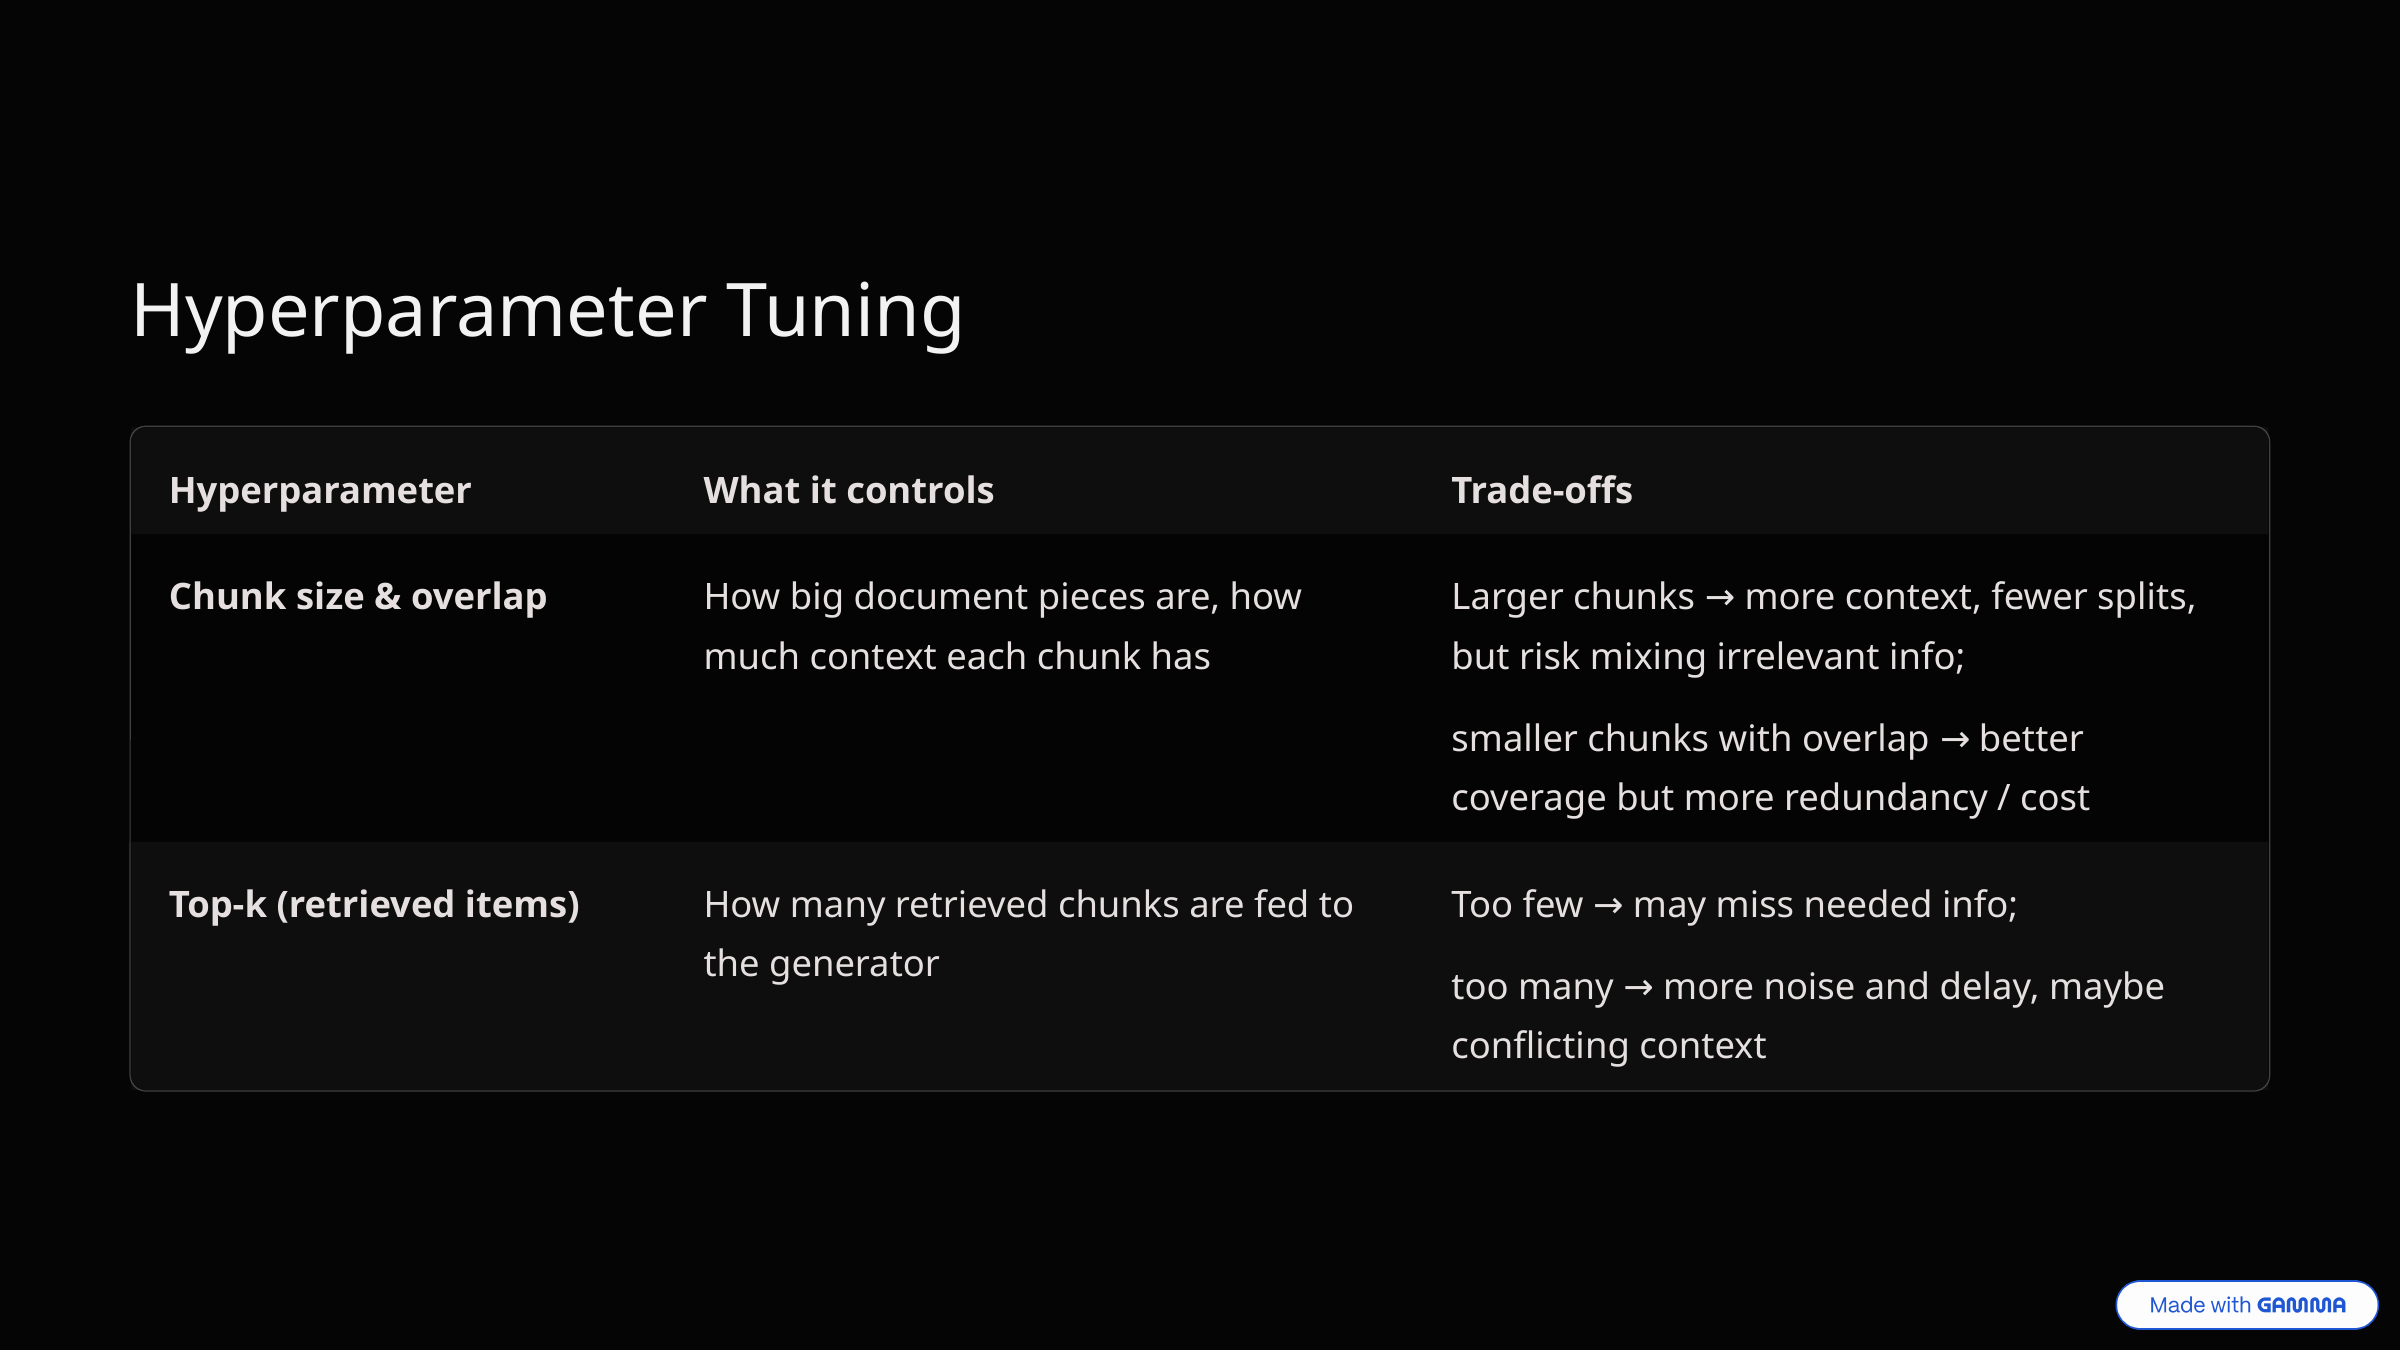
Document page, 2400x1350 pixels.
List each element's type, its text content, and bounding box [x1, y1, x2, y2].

text_box How big document pieces are, how much context each chunk has [703, 557, 1376, 677]
text_box Trade-offs [1451, 451, 2232, 511]
text_box smaller chunks with overlap → better coverage but more redundancy / cost [1451, 699, 2232, 819]
text_box How many retrieved chunks are fed to the generator [703, 865, 1376, 985]
picture [2106, 1271, 2389, 1339]
text_box [131, 534, 2269, 841]
text_box Hyperparameter [168, 451, 628, 511]
text_box too many → more noise and delay, maybe conflicting context [1451, 947, 2232, 1067]
text_box [131, 427, 2269, 534]
text_box [131, 841, 2269, 1090]
text_box Top-k (retrieved items) [168, 865, 628, 925]
text_box Chunk size & overlap [168, 557, 628, 618]
text_box Hyperparameter Tuning [130, 258, 1012, 352]
text_box What it controls [703, 451, 1376, 511]
text_box Larger chunks → more context, fewer splits, but risk mixing irrelevant info; [1451, 557, 2232, 677]
text_box Too few → may miss needed info; [1451, 865, 2232, 925]
